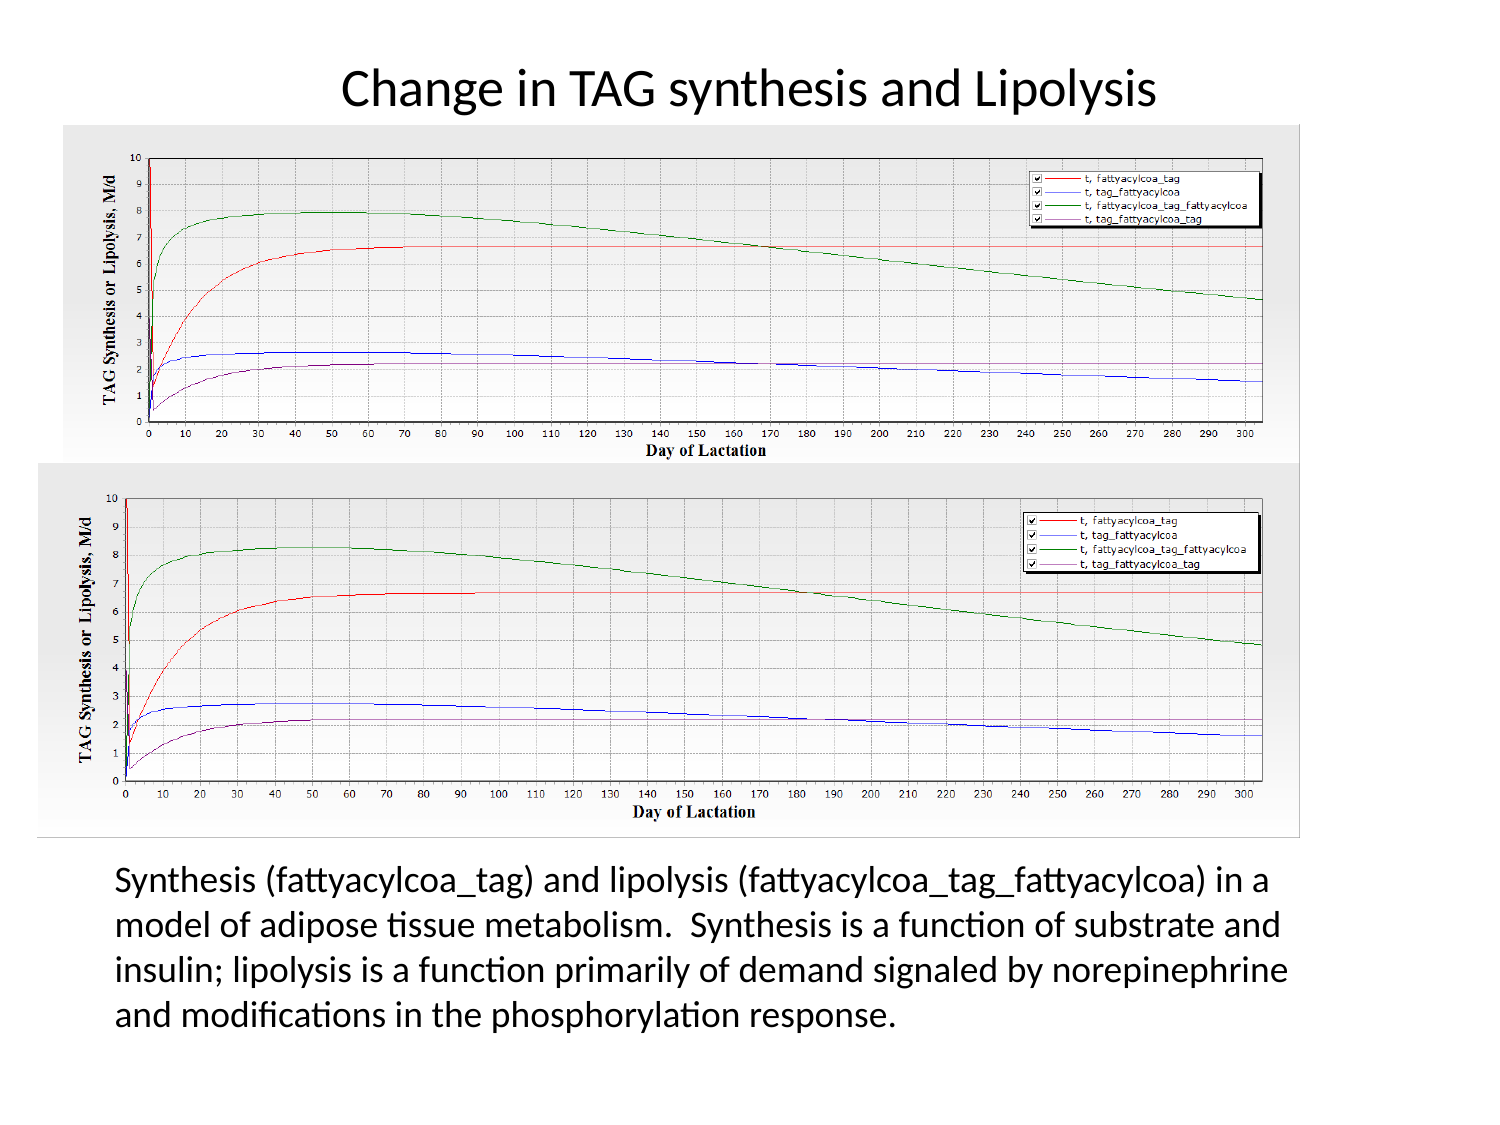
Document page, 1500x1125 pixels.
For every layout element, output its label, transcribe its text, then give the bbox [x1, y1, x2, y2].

picture [37, 124, 1301, 838]
title Change in TAG synthesis and Lipolysis [75, 45, 1425, 125]
text_box Synthesis (fattyacylcoa_tag) and lipolysis (fattyacylcoa_tag_fattyacylcoa) in a model of adipose tissue metabolism. Synthesis is a function of substrate and insulin; lipolysis is a function primarily of demand signaled by norepinephrine and modifications in the phosphorylation response. [99, 847, 1363, 1043]
